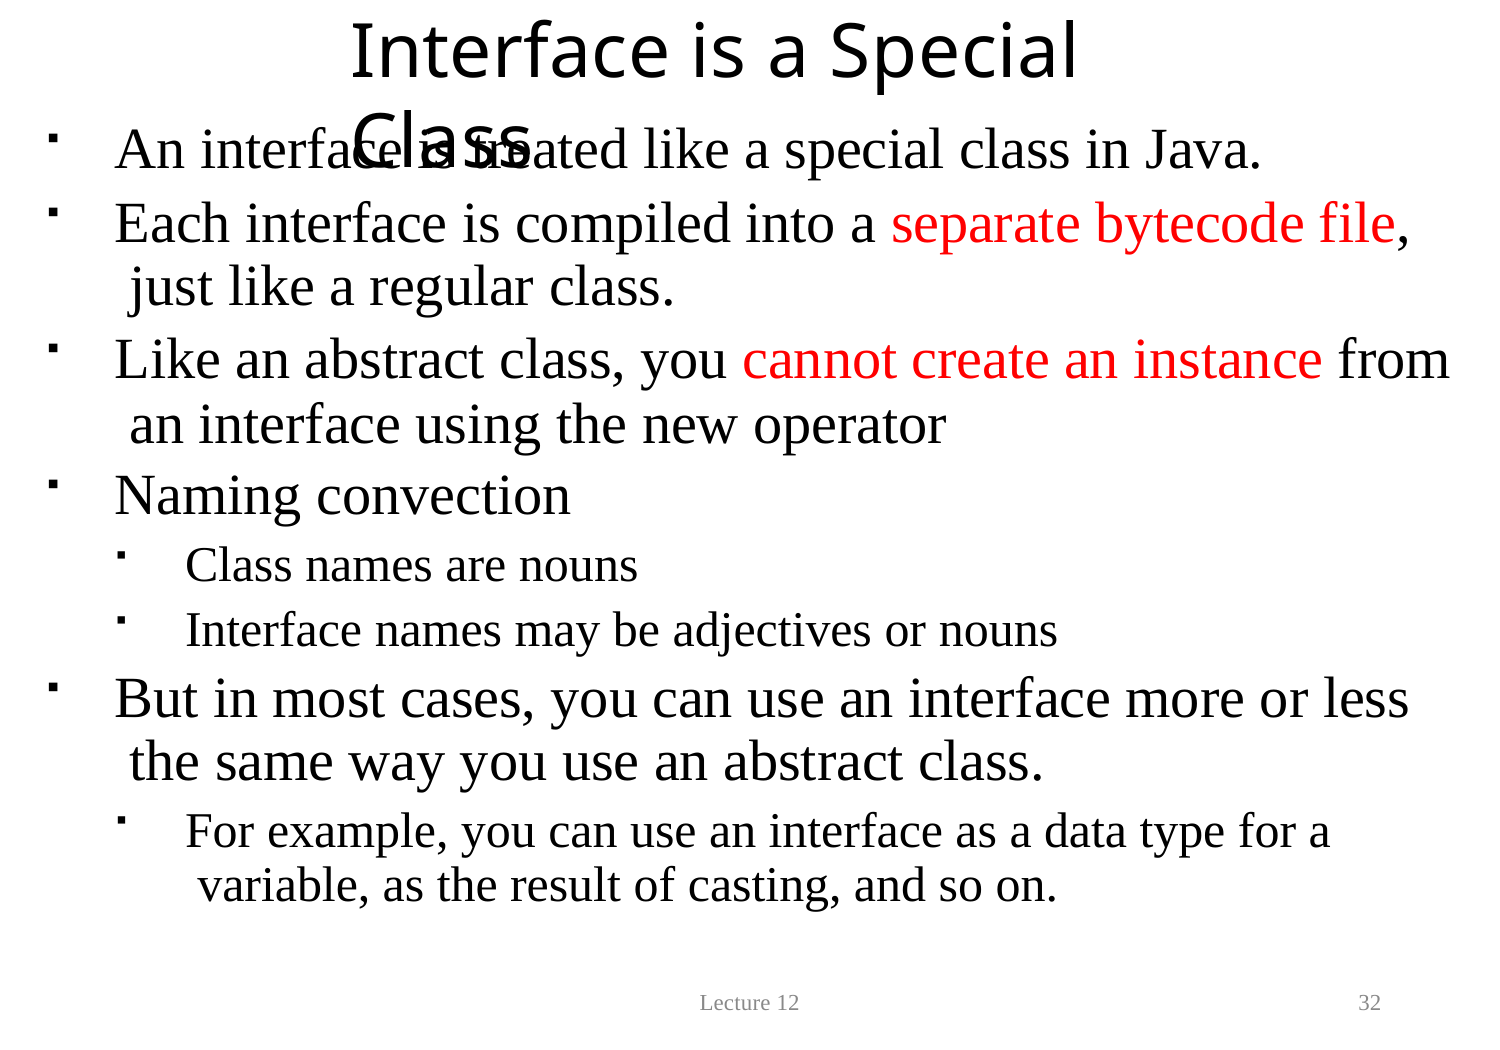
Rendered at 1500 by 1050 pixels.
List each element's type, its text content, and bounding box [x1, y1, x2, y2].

footer Lecture 12 [697, 987, 803, 1050]
slide_number 32 [1352, 987, 1391, 1050]
title Interface is a Special Class [348, 0, 1152, 108]
text_box An interface is treated like a special class in Java. Each interface is compiled into a separate bytecode file, just like a regular class. Like an abstract class, you cannot create an instance from an interface using the new operator Naming convection Class names are nouns Interface names may be adjectives or nouns But in most cases, you can use an interface more or less the same way you use an abstract class. For example, you can use an interface as a data type for a variable, as the result of casting, and so on. [37, 108, 1460, 912]
